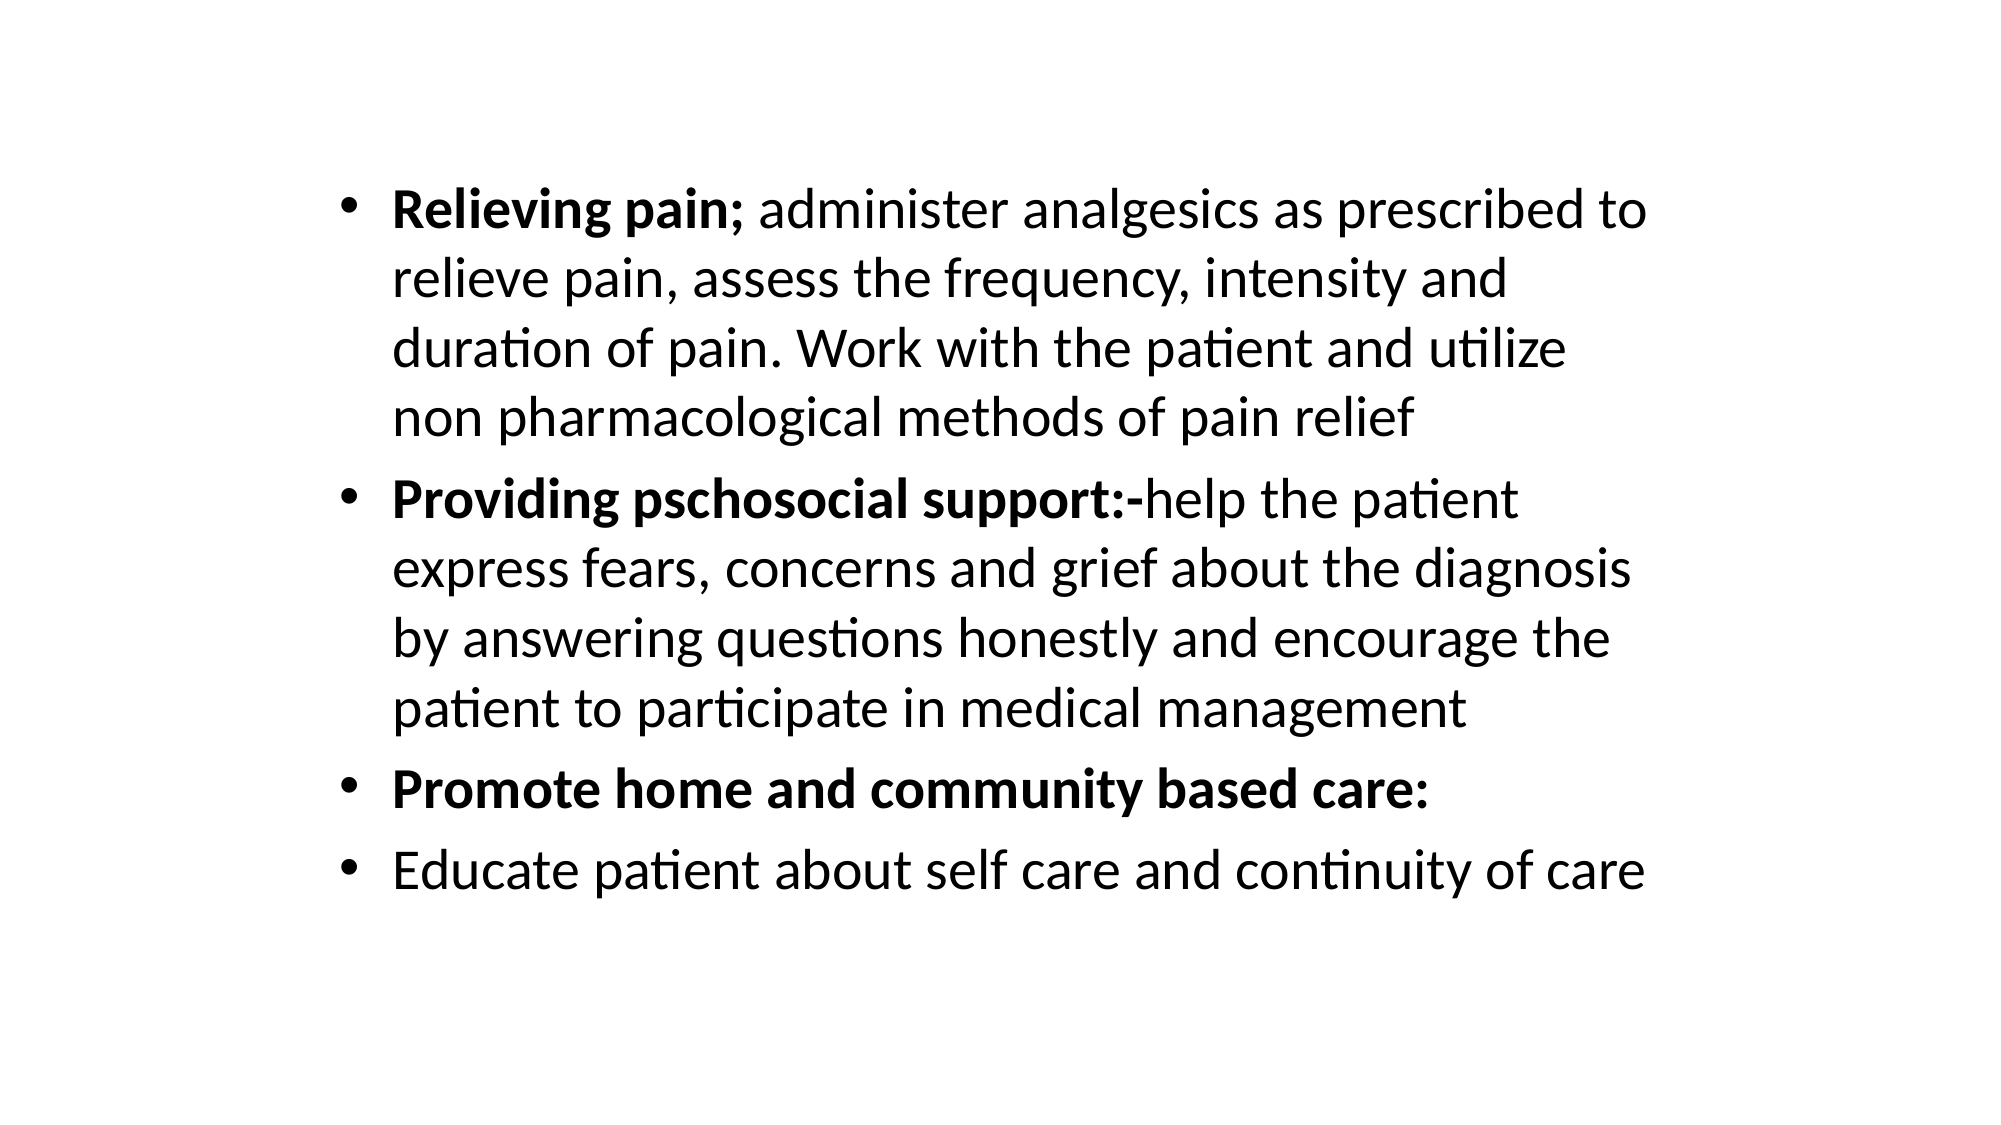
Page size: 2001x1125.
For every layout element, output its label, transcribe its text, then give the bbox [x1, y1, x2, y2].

list Relieving pain; administer analgesics as prescribed to relieve pain, assess the frequency, intensity and duration of pain. Work with the patient and utilize non pharmacological methods of pain relief Providing pschosocial support:-help the patient express fears, concerns and grief about the diagnosis by answering questions honestly and encourage the patient to participate in medical management Promote home and community based care: Educate patient about self care and continuity of care [324, 162, 1675, 1005]
